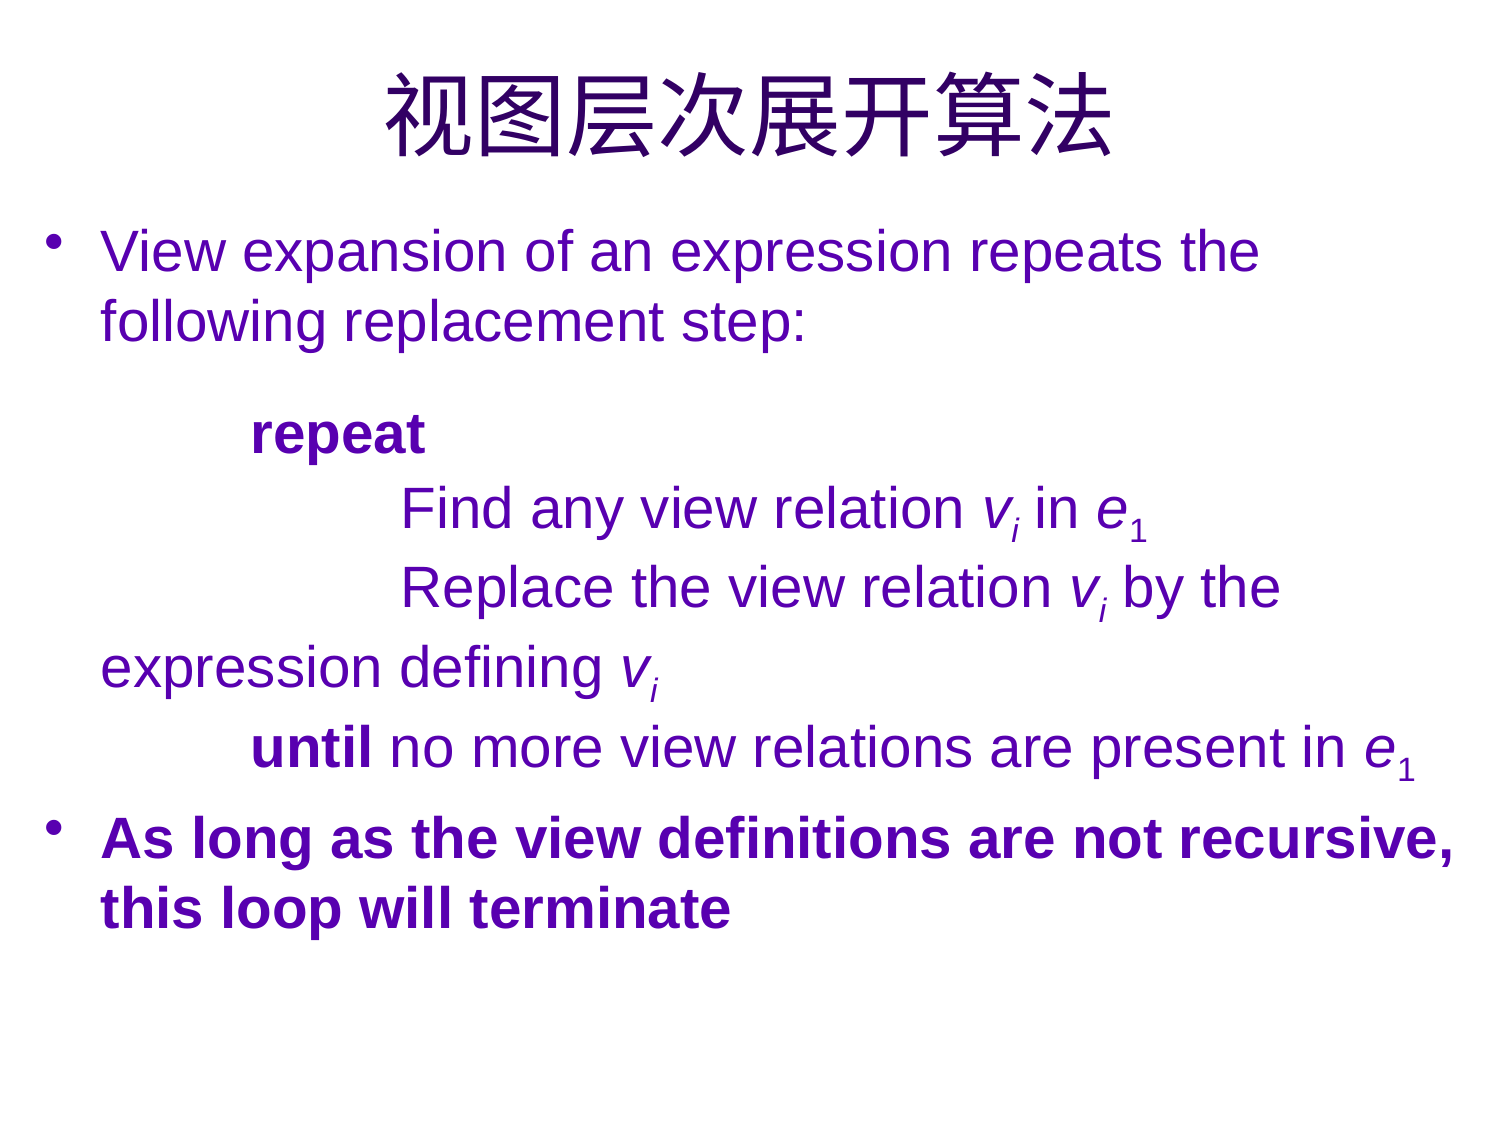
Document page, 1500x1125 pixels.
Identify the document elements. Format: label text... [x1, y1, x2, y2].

list View expansion of an expression repeats the following replacement step: repeat Find any view relation vi in e1 Replace the view relation vi by the expression defining vi until no more view relations are present in e1 As long as the view definitions are not recursive, this loop will terminate [29, 205, 1483, 1011]
title 视图层次展开算法 [75, 19, 1425, 205]
